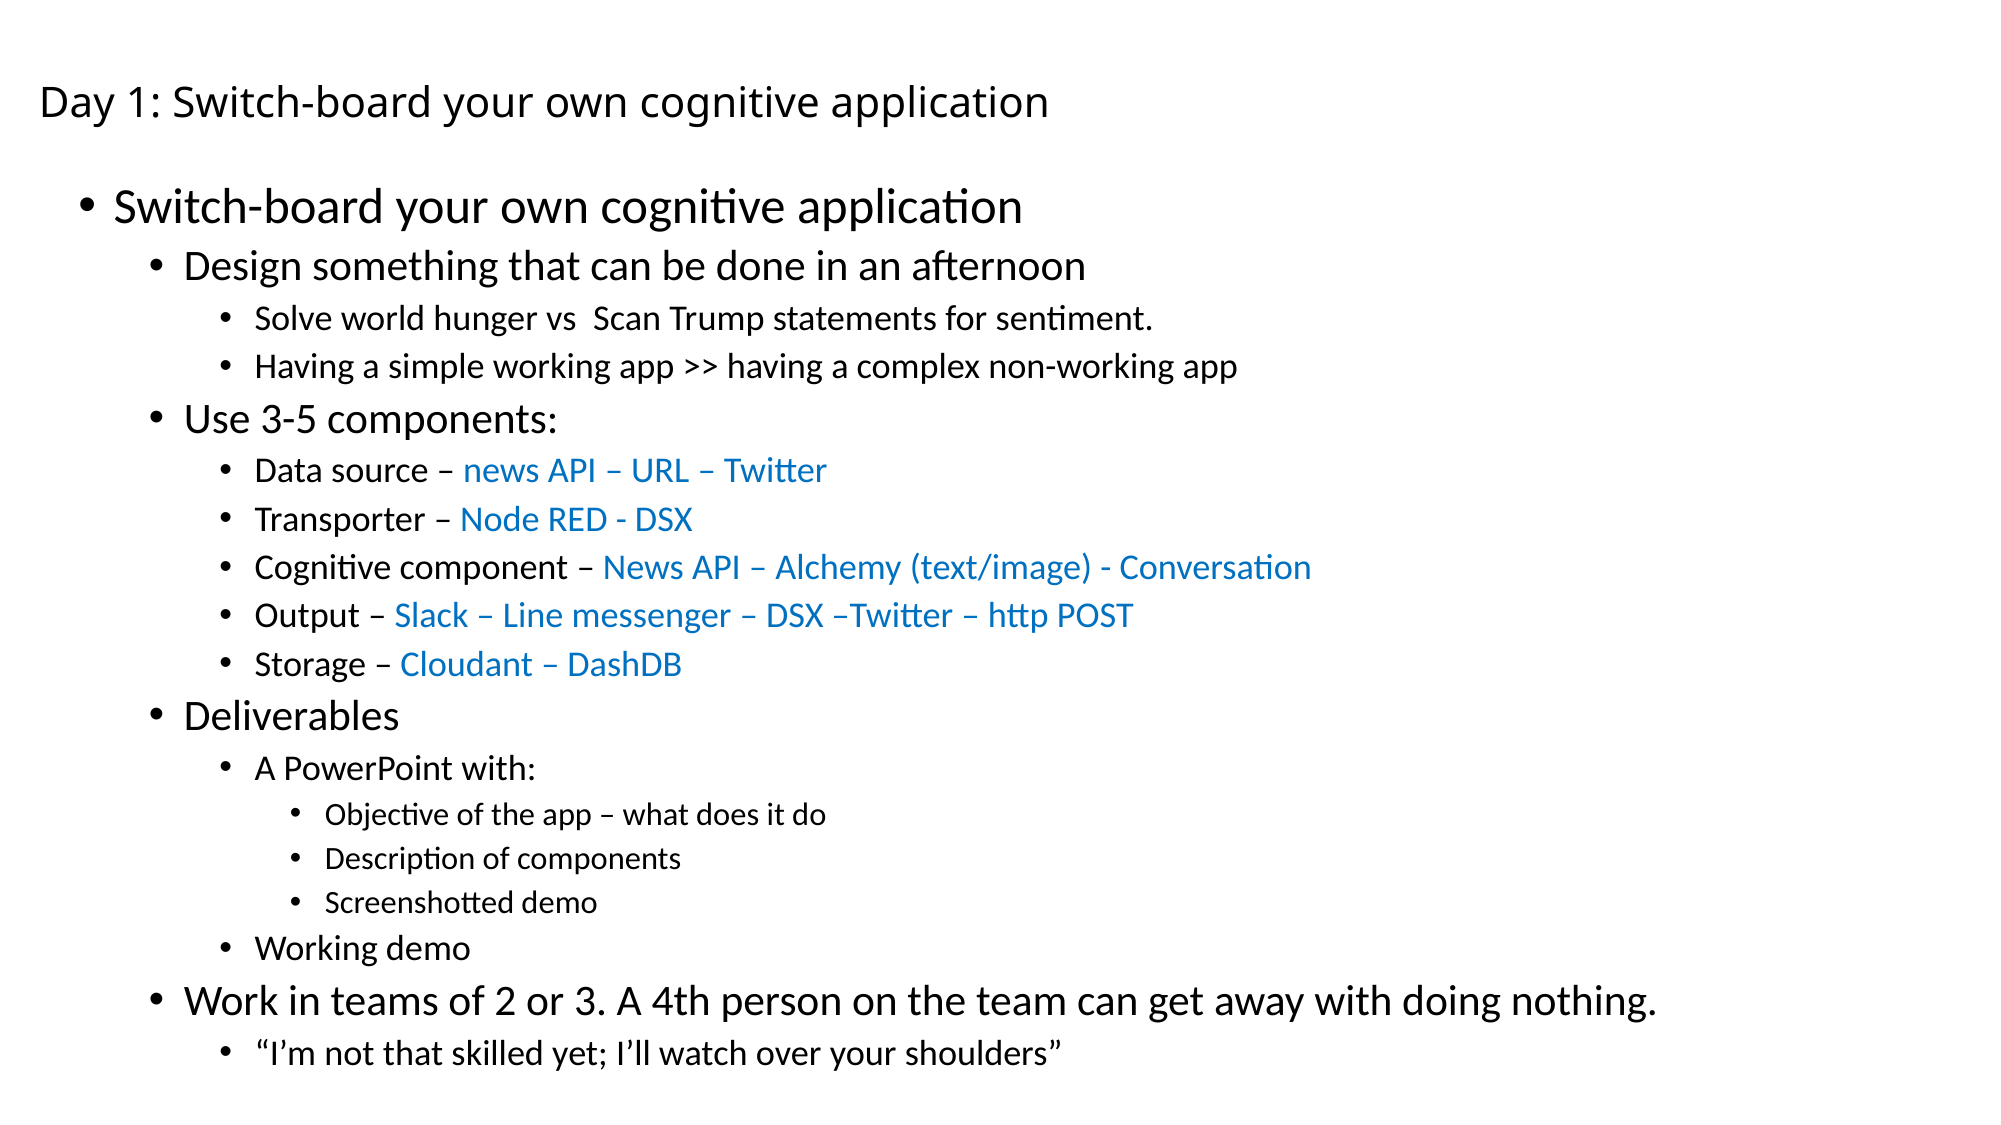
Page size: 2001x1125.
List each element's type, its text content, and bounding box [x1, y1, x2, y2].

list Switch-board your own cognitive application Design something that can be done in an afternoon Solve world hunger vs Scan Trump statements for sentiment. Having a simple working app >> having a complex non-working app Use 3-5 components: Data source – news API – URL – Twitter Transporter – Node RED - DSX Cognitive component – News API – Alchemy (text/image) - Conversation Output – Slack – Line messenger – DSX –Twitter – http POST Storage – Cloudant – DashDB Deliverables A PowerPoint with: Objective of the app – what does it do Description of components Screenshotted demo Working demo Work in teams of 2 or 3. A 4th person on the team can get away with doing nothing. “I’m not that skilled yet; I’ll watch over your shoulders” [63, 172, 1789, 1087]
title Day 1: Switch-board your own cognitive application [23, 73, 1967, 186]
